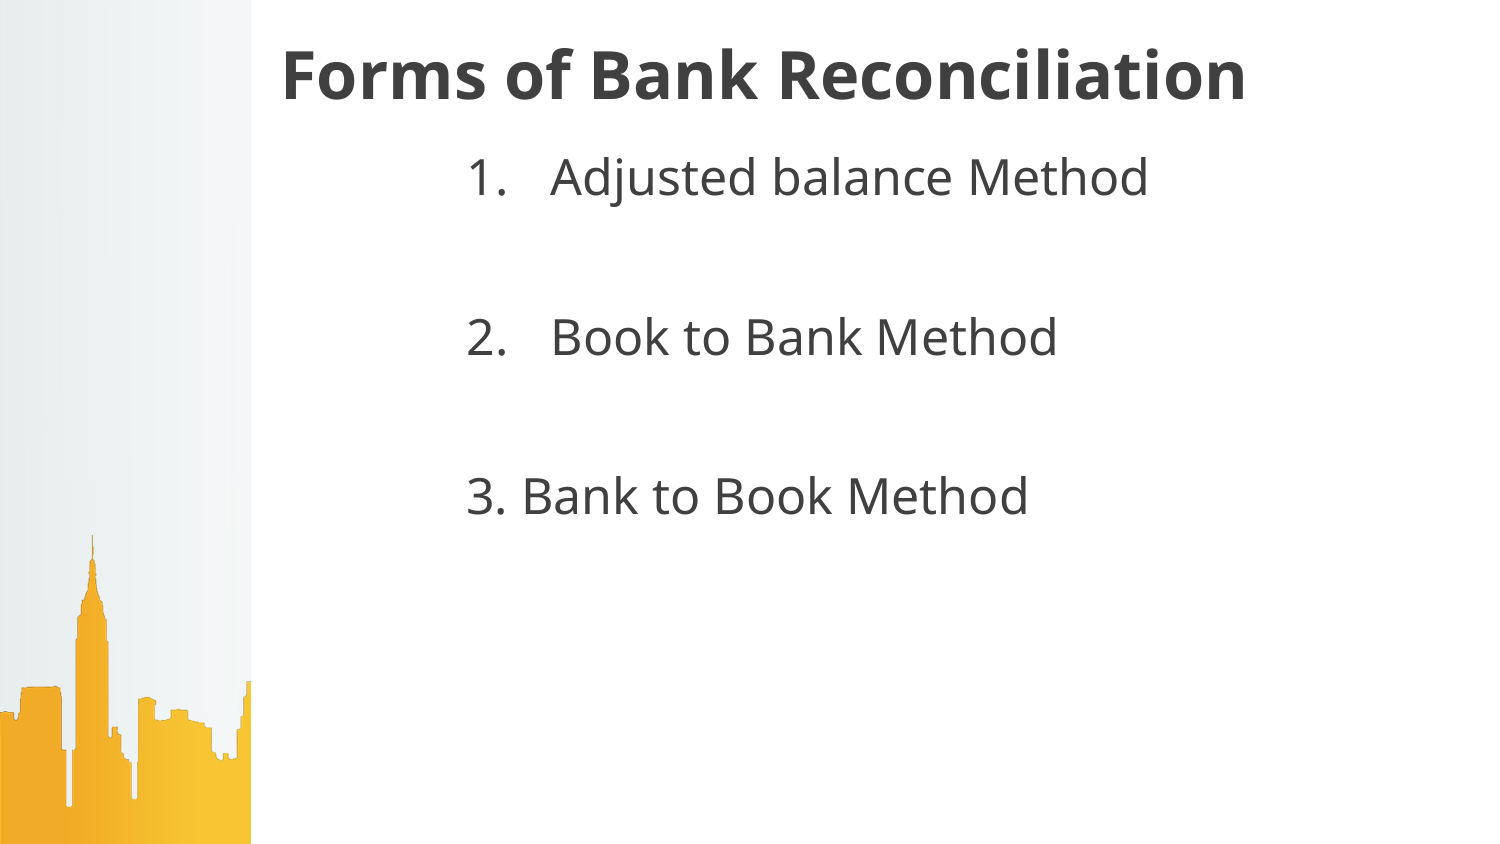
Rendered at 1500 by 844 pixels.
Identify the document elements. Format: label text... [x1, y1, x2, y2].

title Forms of Bank Reconciliation [265, 0, 1500, 146]
picture [0, 0, 1500, 844]
list Adjusted balance Method Book to Bank Method 3. Bank to Book Method [326, 138, 1461, 630]
